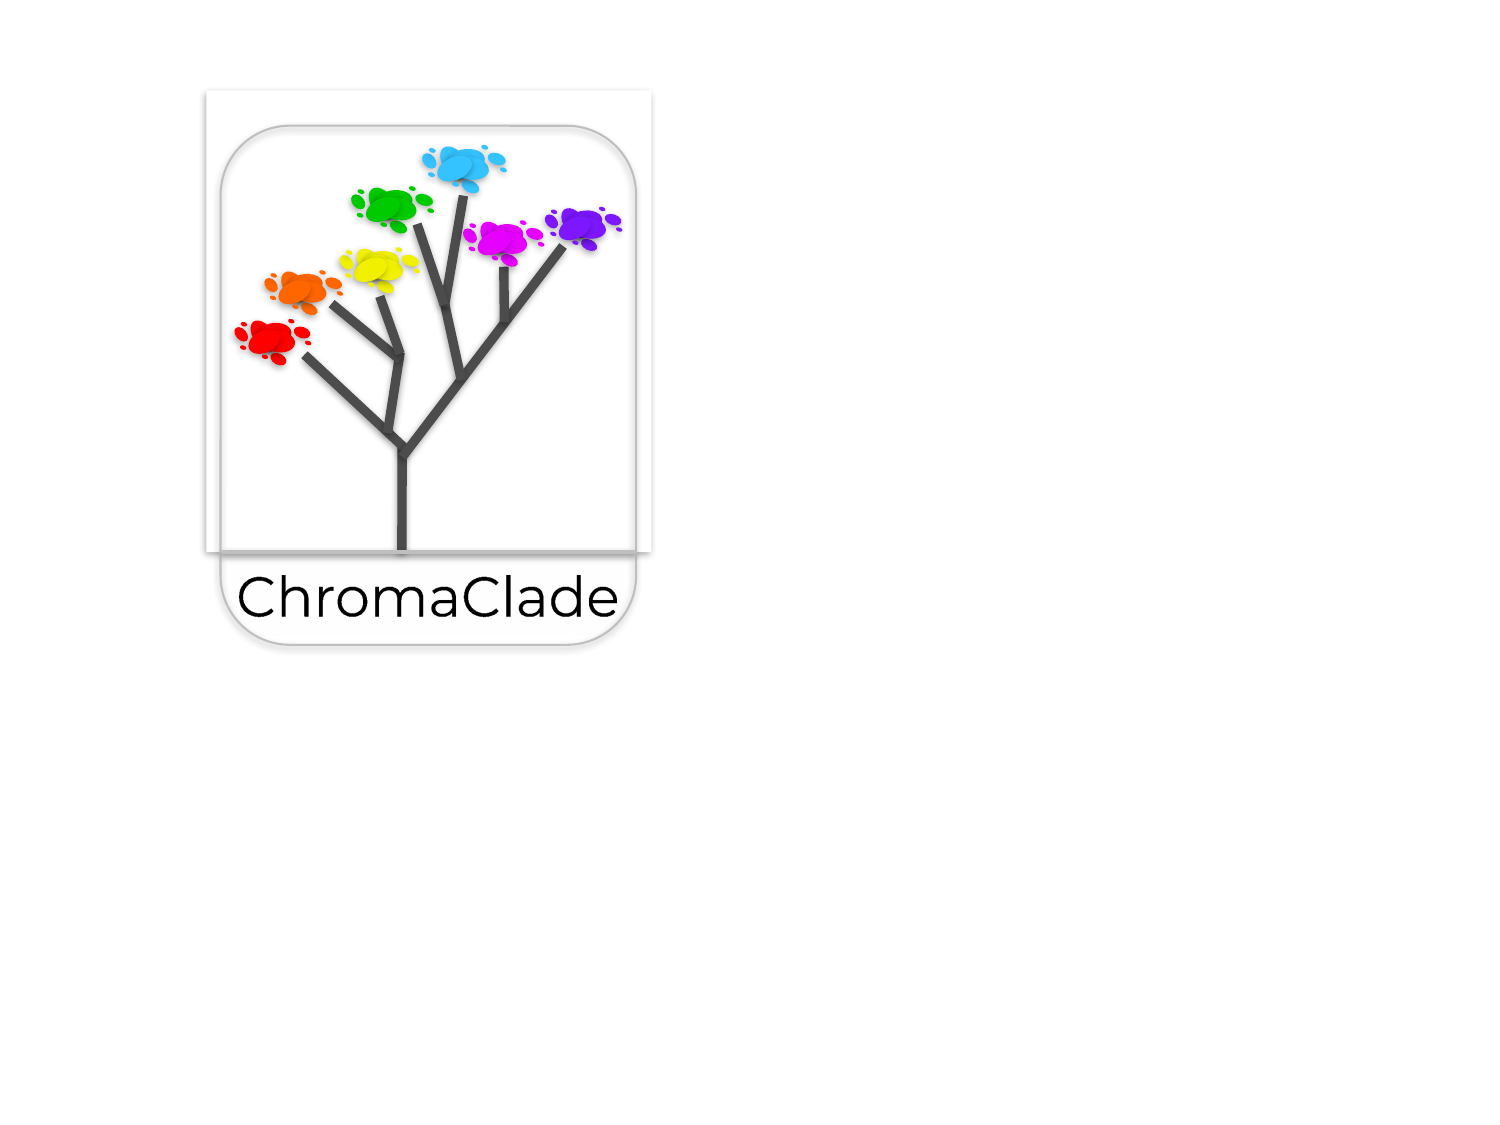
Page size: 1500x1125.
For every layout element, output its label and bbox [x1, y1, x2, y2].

text_box [206, 90, 652, 646]
